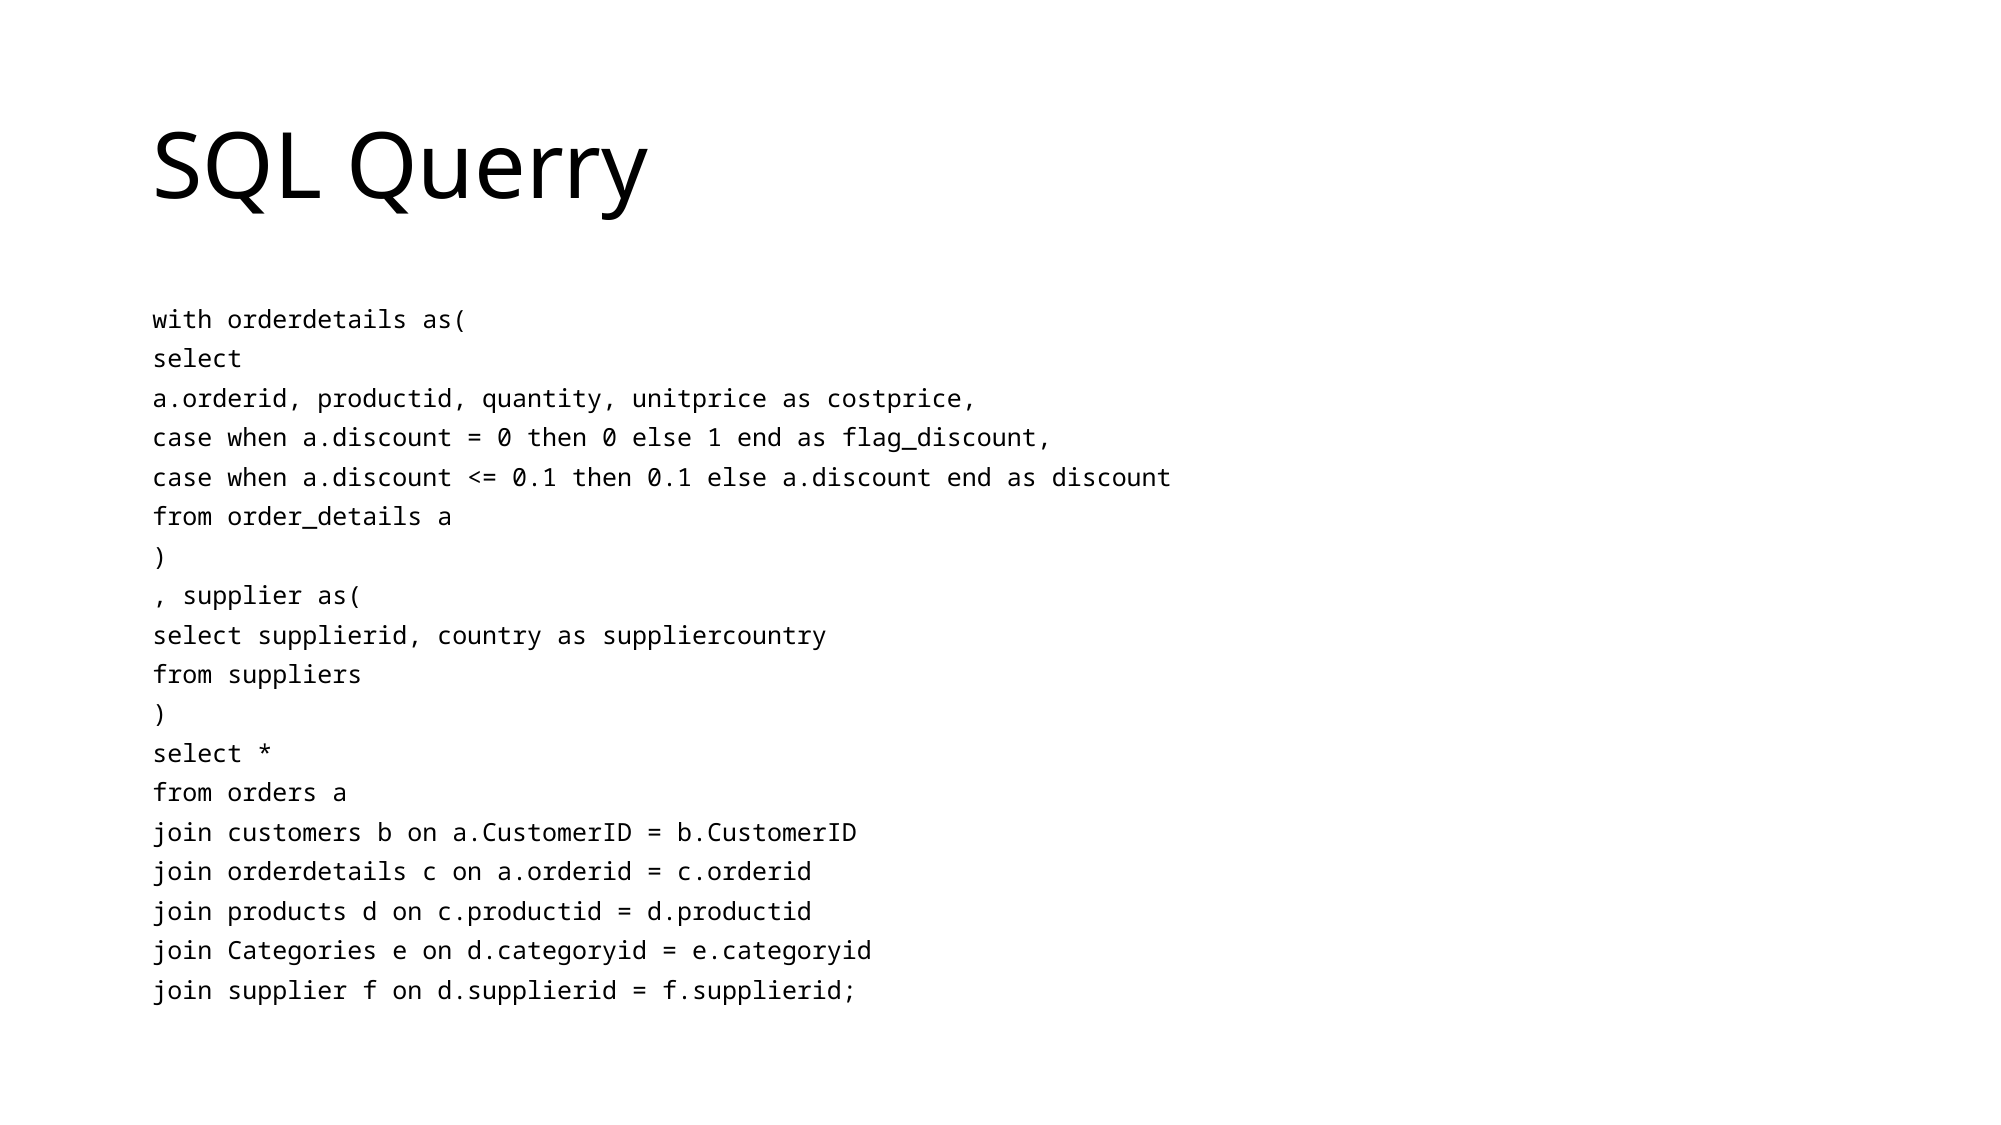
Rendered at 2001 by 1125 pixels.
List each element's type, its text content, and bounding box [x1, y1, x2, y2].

title SQL Querry [137, 59, 1863, 278]
list with orderdetails as( select a.orderid, productid, quantity, unitprice as costprice, case when a.discount = 0 then 0 else 1 end as flag_discount, case when a.discount <= 0.1 then 0.1 else a.discount end as discount from order_details a ) , supplier as( select supplierid, country as suppliercountry from suppliers ) select * from orders a join customers b on a.CustomerID = b.CustomerID join orderdetails c on a.orderid = c.orderid join products d on c.productid = d.productid join Categories e on d.categoryid = e.categoryid join supplier f on d.supplierid = f.supplierid; [137, 299, 1863, 1014]
